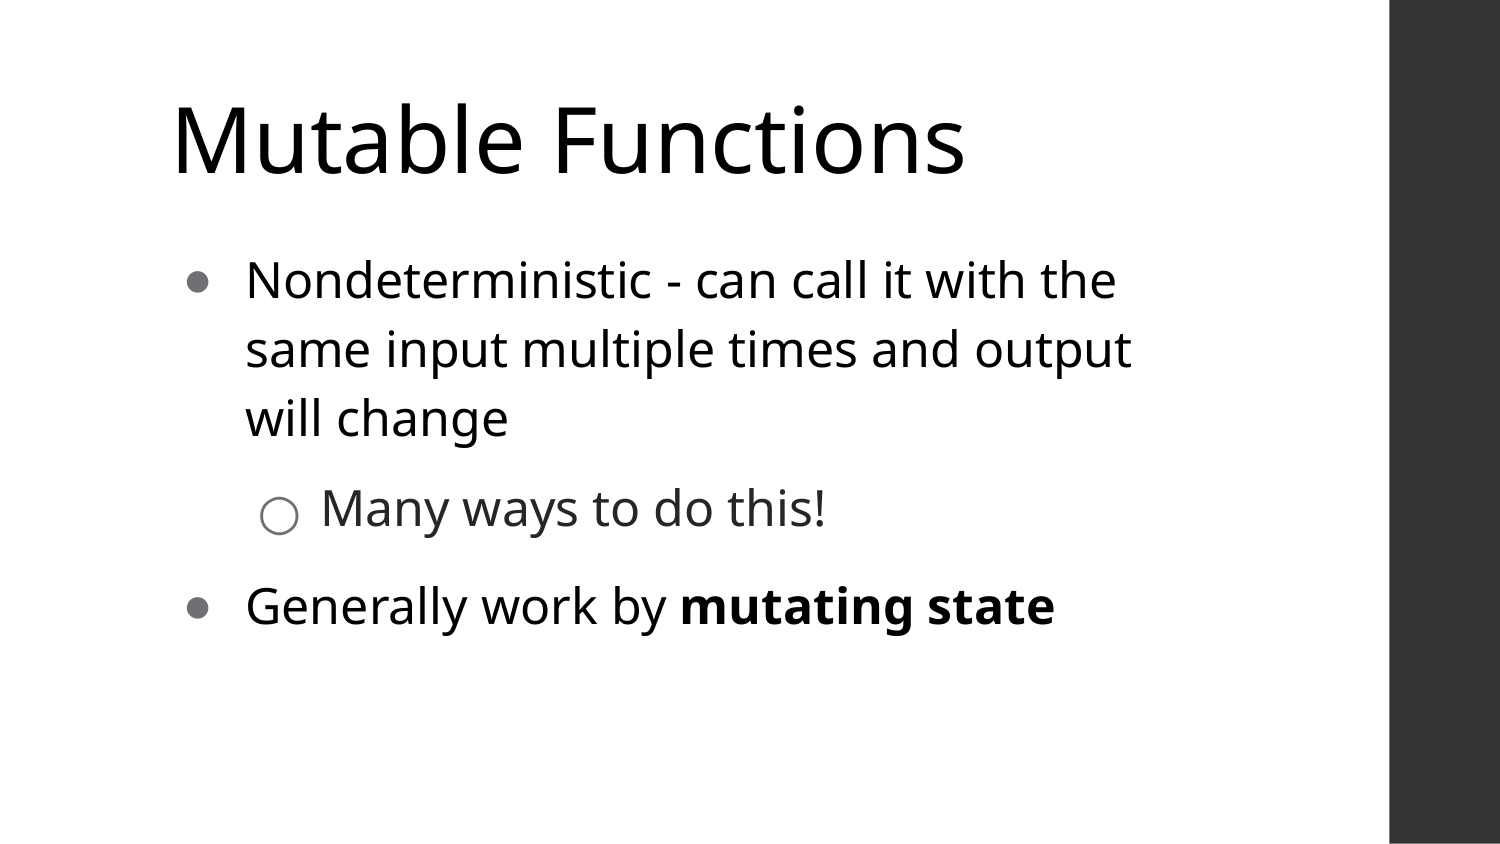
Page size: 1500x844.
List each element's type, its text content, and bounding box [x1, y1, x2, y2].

title Mutable Functions [155, 45, 1348, 209]
list Nondeterministic - can call it with the same input multiple times and output will change Many ways to do this! Generally work by mutating state [155, 225, 1213, 761]
